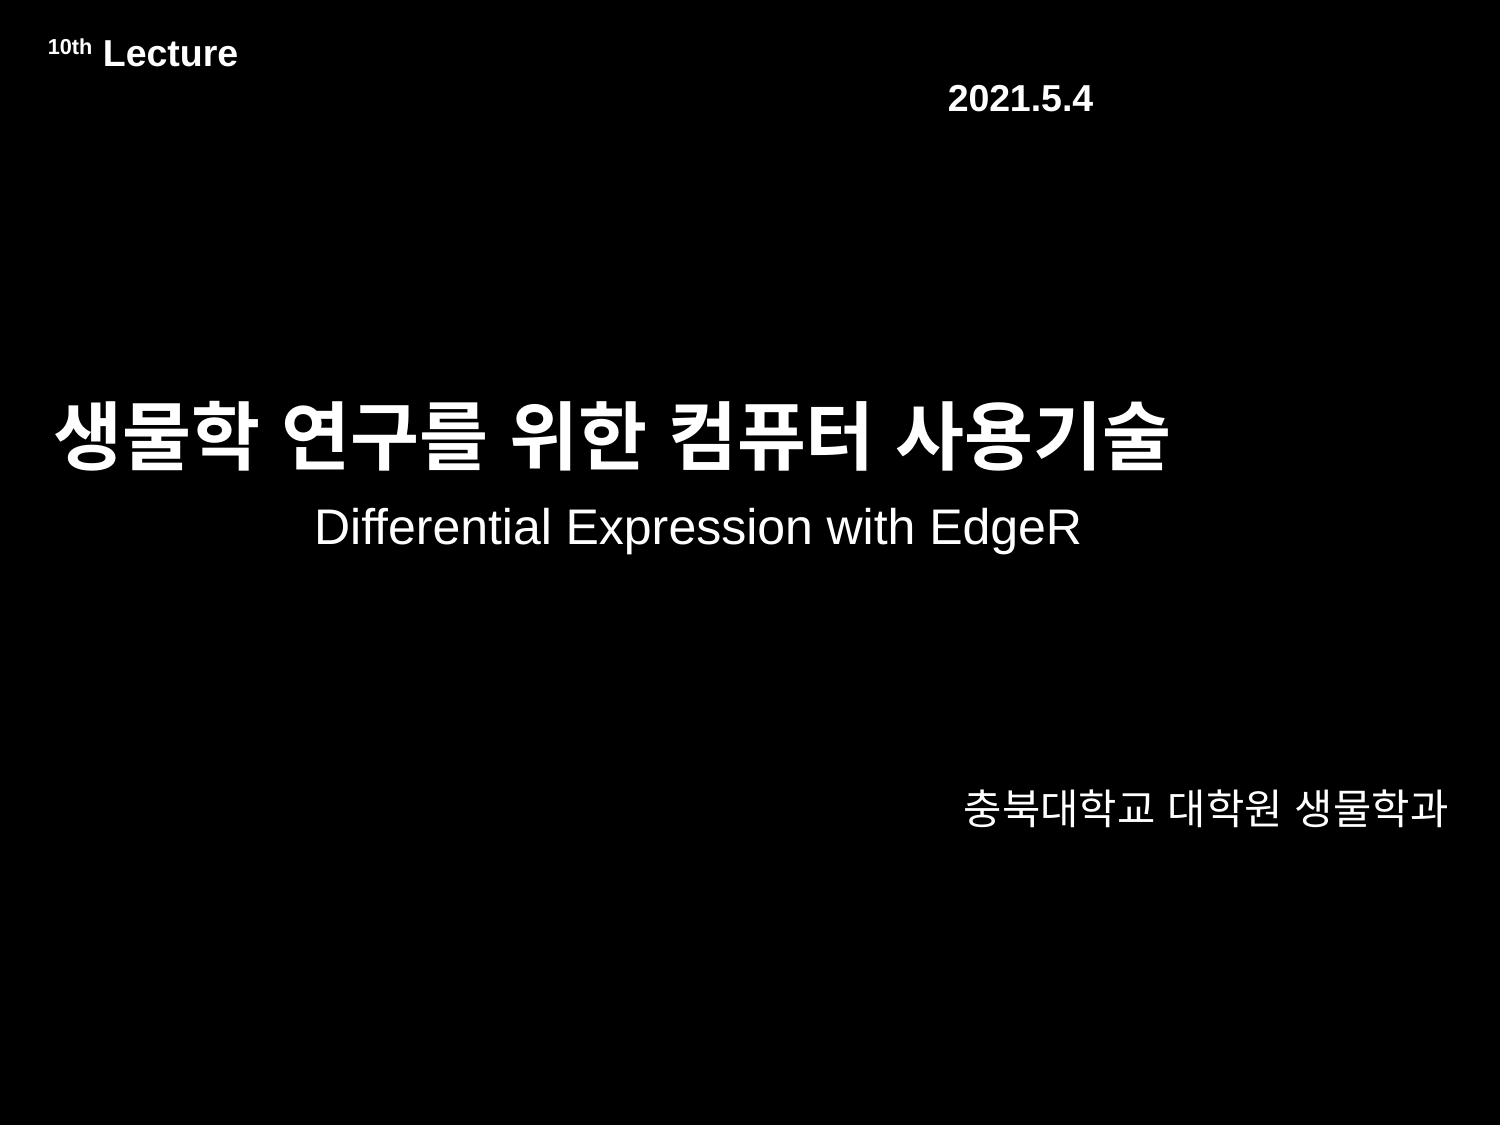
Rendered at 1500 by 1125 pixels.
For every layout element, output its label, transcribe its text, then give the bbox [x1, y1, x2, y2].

text_box Differential Expression with EdgeR [299, 486, 1097, 562]
text_box 10th Lecture 2021.5.4 [33, 21, 1465, 126]
subtitle 충북대학교 대학원 생물학과 [414, 781, 1464, 1069]
title 생물학 연구를 위한 컴퓨터 사용기술 [38, 247, 1465, 489]
